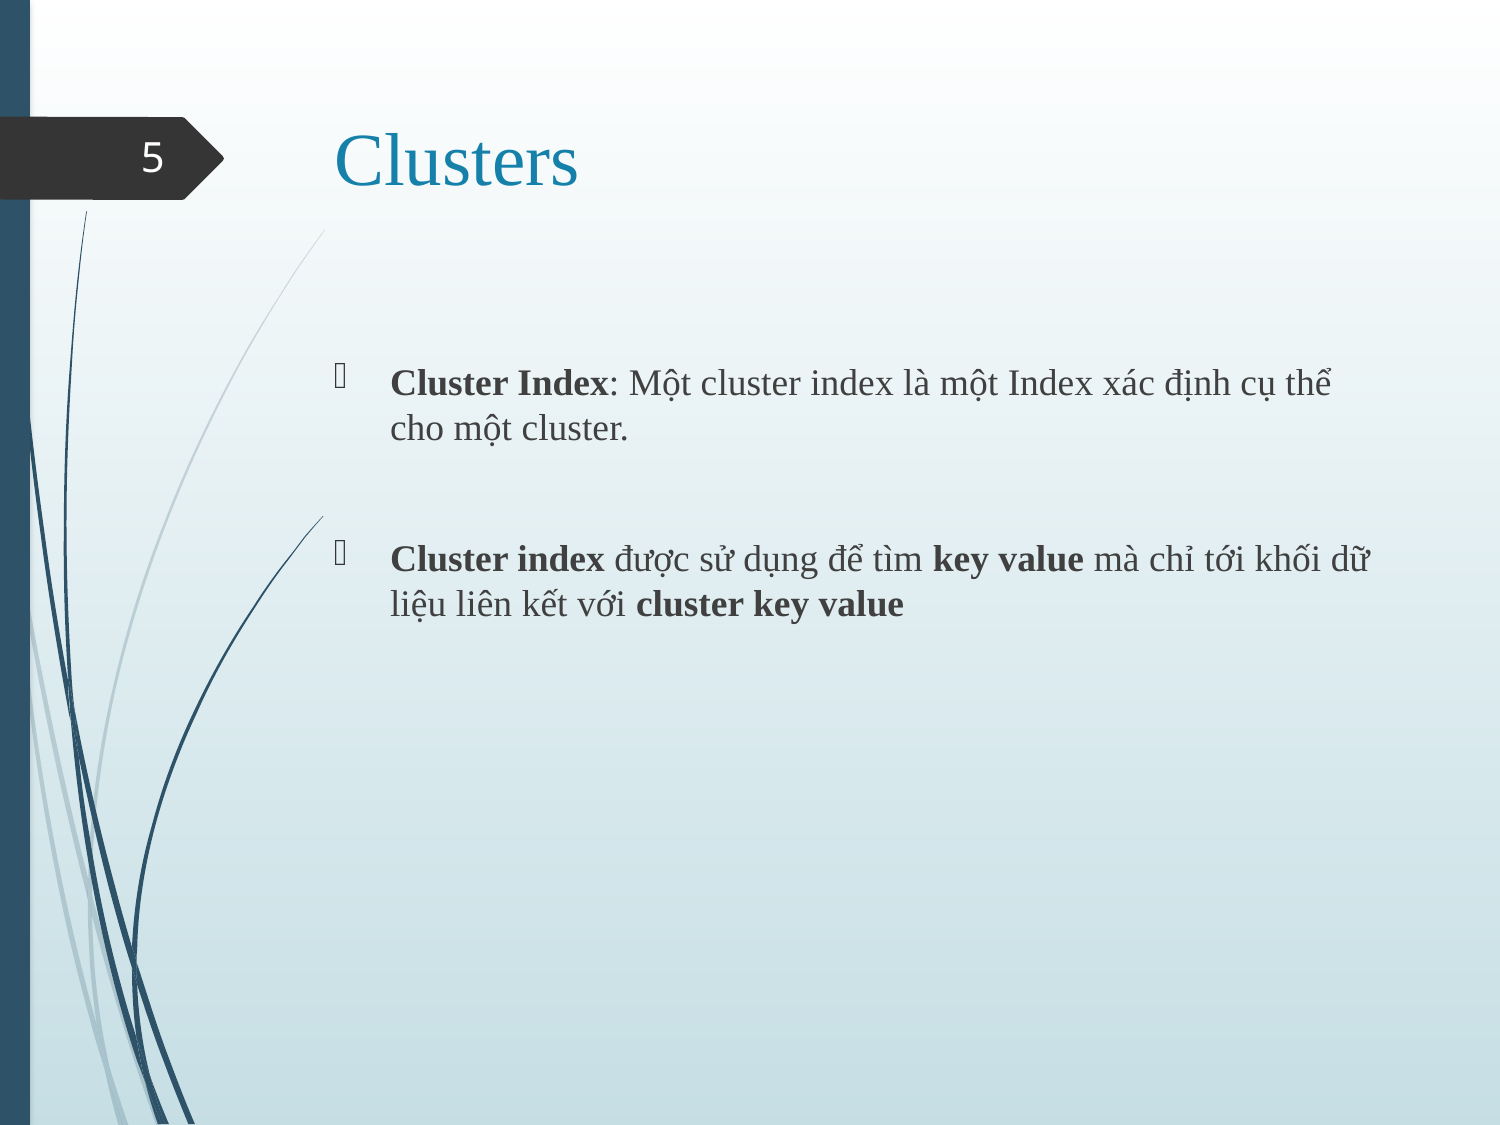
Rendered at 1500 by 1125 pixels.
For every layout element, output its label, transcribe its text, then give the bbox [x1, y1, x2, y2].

title Clusters [319, 102, 1400, 313]
slide_number 5 [83, 129, 180, 190]
list Cluster Index: Một cluster index là một Index xác định cụ thể cho một cluster. Cluster index được sử dụng để tìm key value mà chỉ tới khối dữ liệu liên kết với cluster key value [318, 350, 1400, 970]
